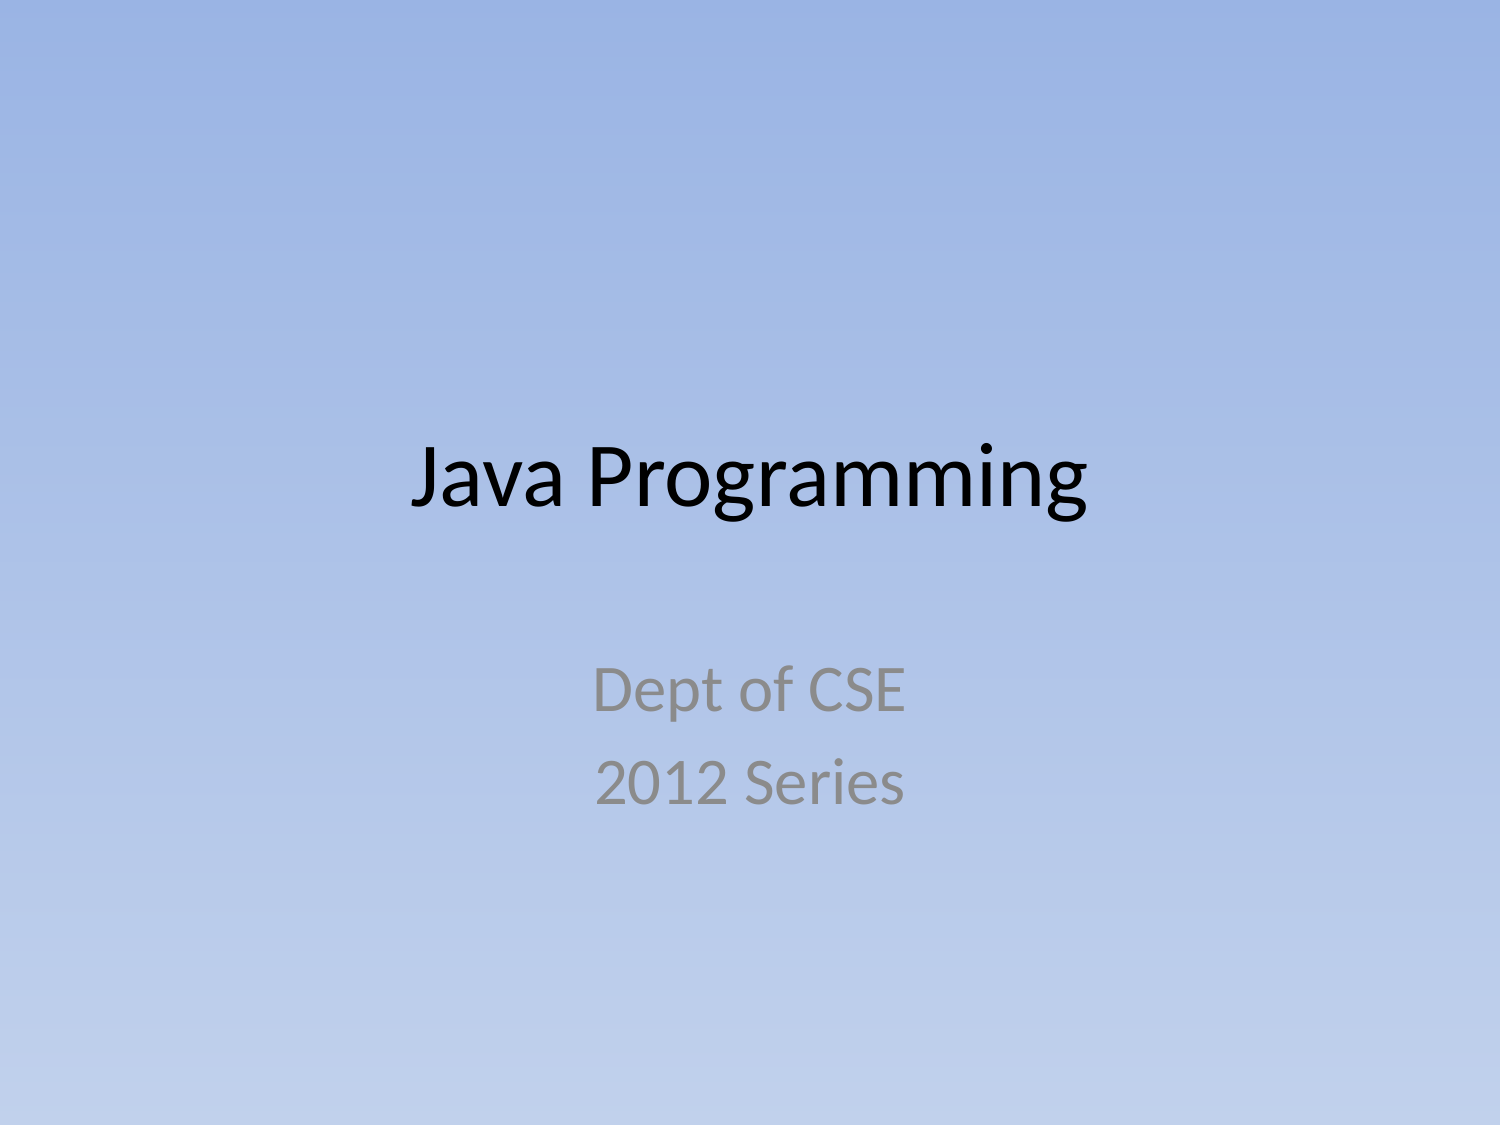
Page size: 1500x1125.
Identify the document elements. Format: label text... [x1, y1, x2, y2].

title Java Programming [112, 349, 1388, 591]
subtitle Dept of CSE 2012 Series [225, 637, 1275, 925]
